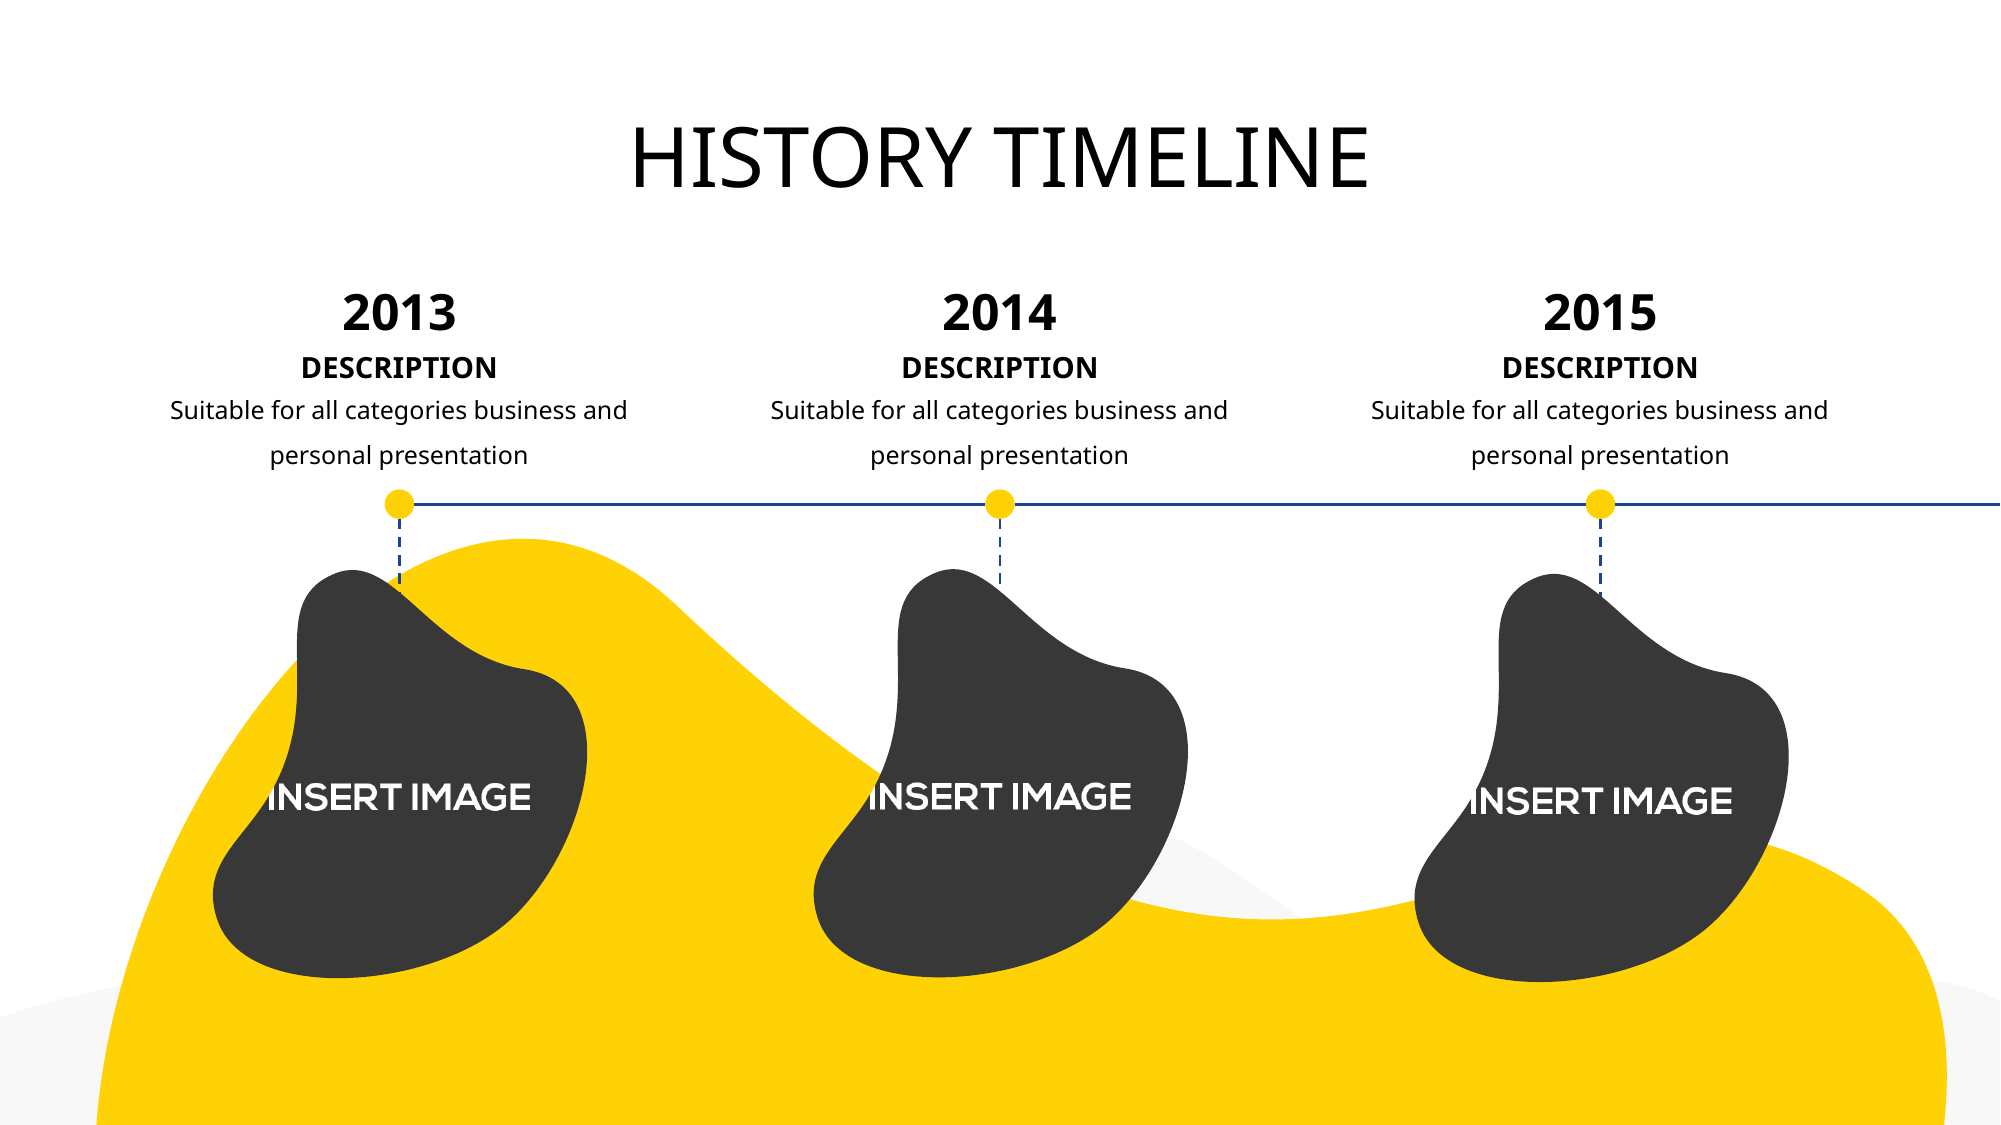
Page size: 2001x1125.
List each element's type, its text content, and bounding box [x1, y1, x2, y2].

text_box Suitable for all categories business and personal presentation [753, 371, 1247, 477]
picture [813, 569, 1188, 978]
text_box [1584, 488, 1617, 520]
picture [1414, 573, 1789, 983]
text_box [96, 538, 1947, 1125]
text_box 2014 [928, 272, 1072, 341]
text_box DESCRIPTION [1486, 341, 1715, 371]
text_box Suitable for all categories business and personal presentation [1353, 371, 1848, 477]
text_box 2015 [1528, 272, 1673, 341]
text_box [383, 488, 416, 520]
text_box [984, 488, 1016, 520]
text_box DESCRIPTION [886, 341, 1114, 371]
text_box DESCRIPTION [285, 341, 513, 371]
text_box Suitable for all categories business and personal presentation [152, 371, 647, 477]
title HISTORY TIMELINE [399, 91, 1601, 214]
text_box 2013 [327, 272, 472, 341]
picture [212, 569, 588, 979]
